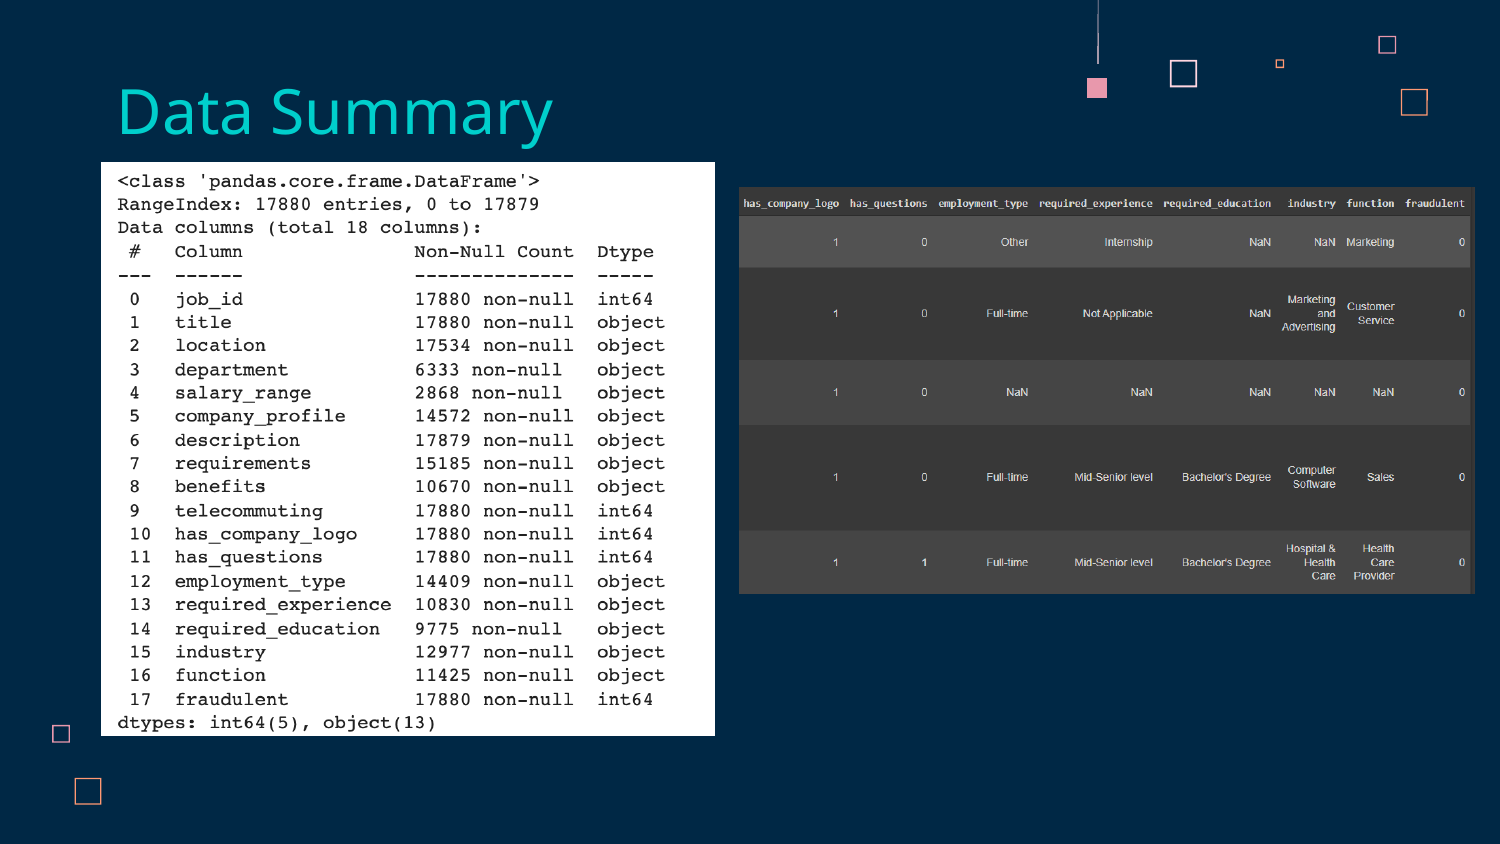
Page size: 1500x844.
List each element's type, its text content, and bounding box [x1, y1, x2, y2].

title Data Summary [101, 67, 878, 163]
picture [101, 162, 715, 736]
picture [738, 187, 1476, 594]
